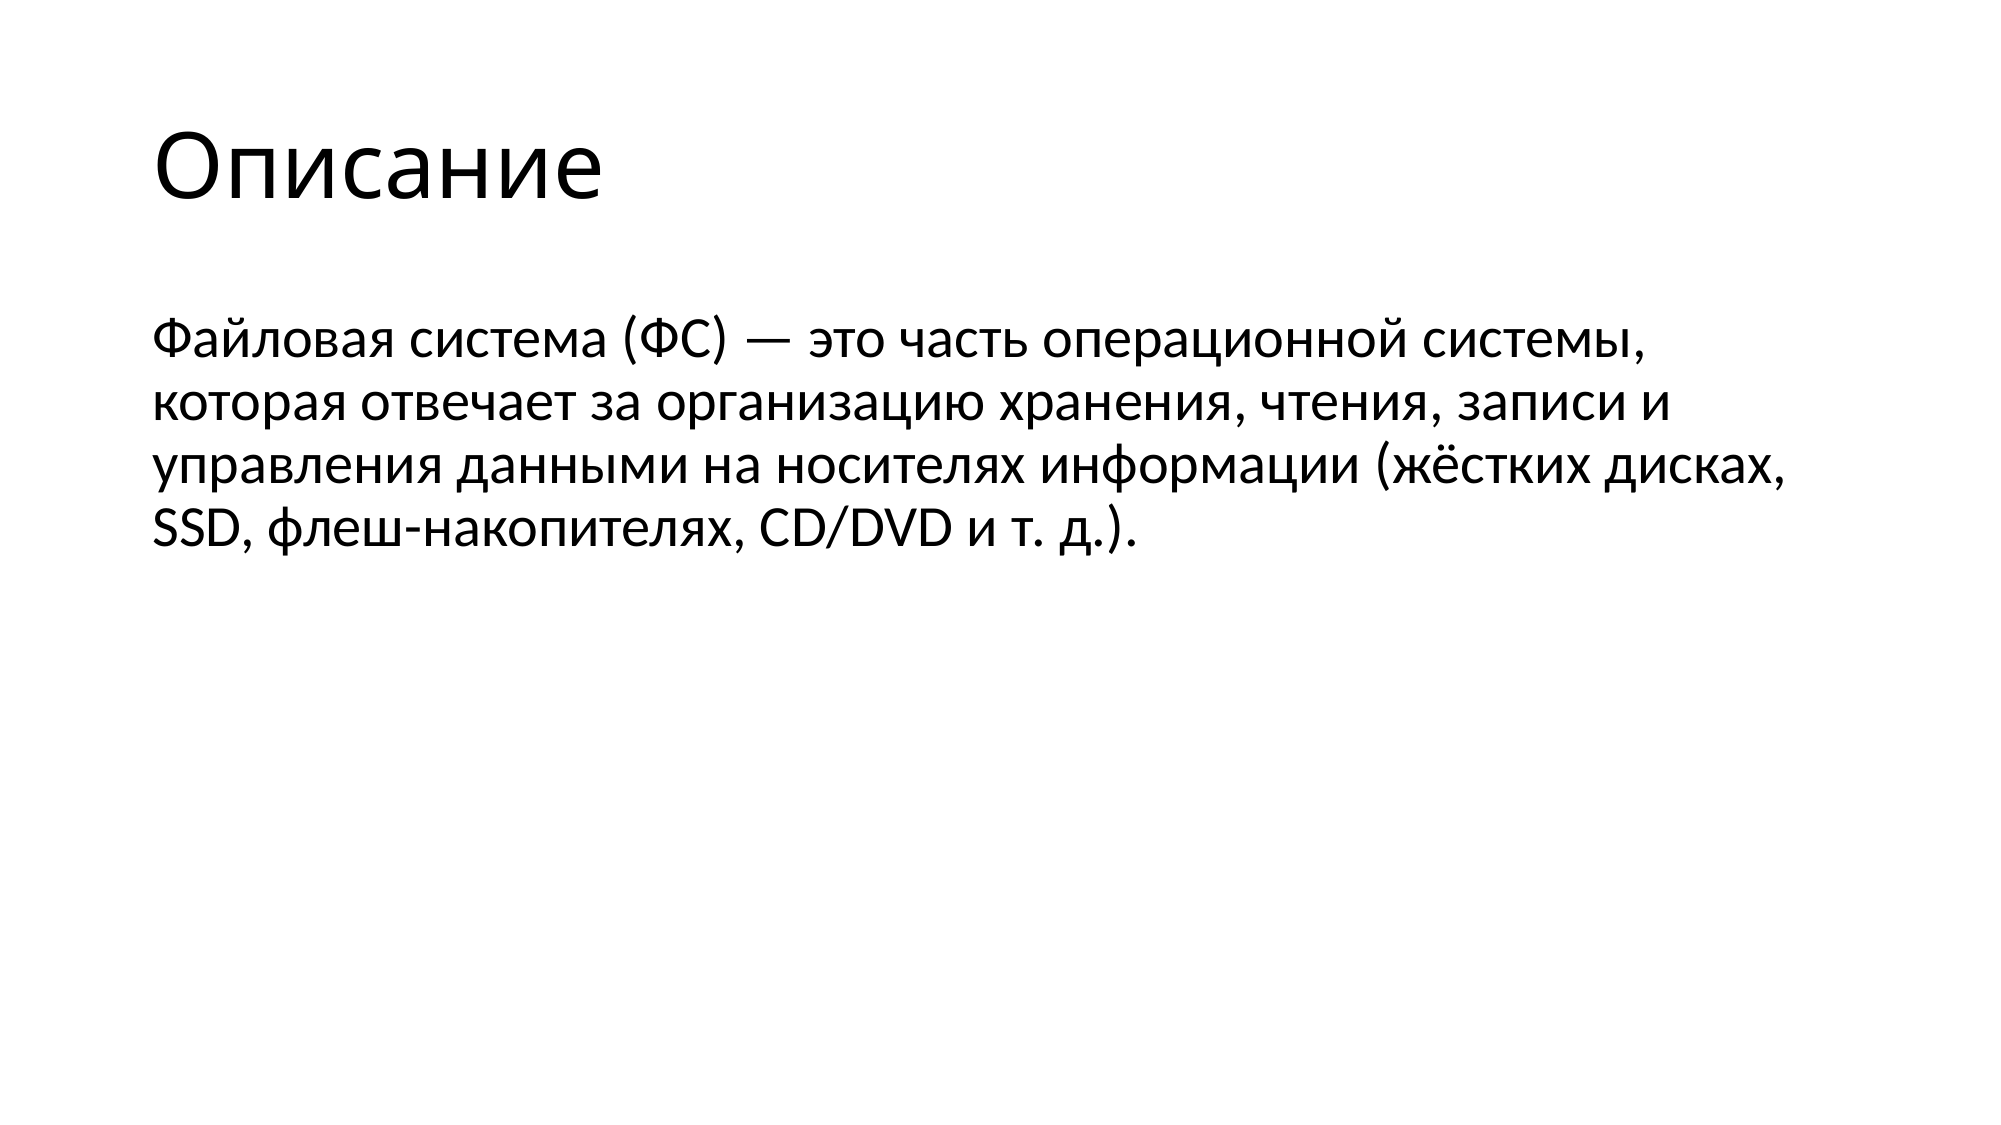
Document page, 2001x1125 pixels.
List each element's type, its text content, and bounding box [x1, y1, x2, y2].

title Описание [137, 59, 1863, 278]
list Файловая система (ФС) — это часть операционной системы, которая отвечает за организацию хранения, чтения, записи и управления данными на носителях информации (жёстких дисках, SSD, флеш-накопителях, CD/DVD и т. д.). [137, 299, 1863, 1014]
